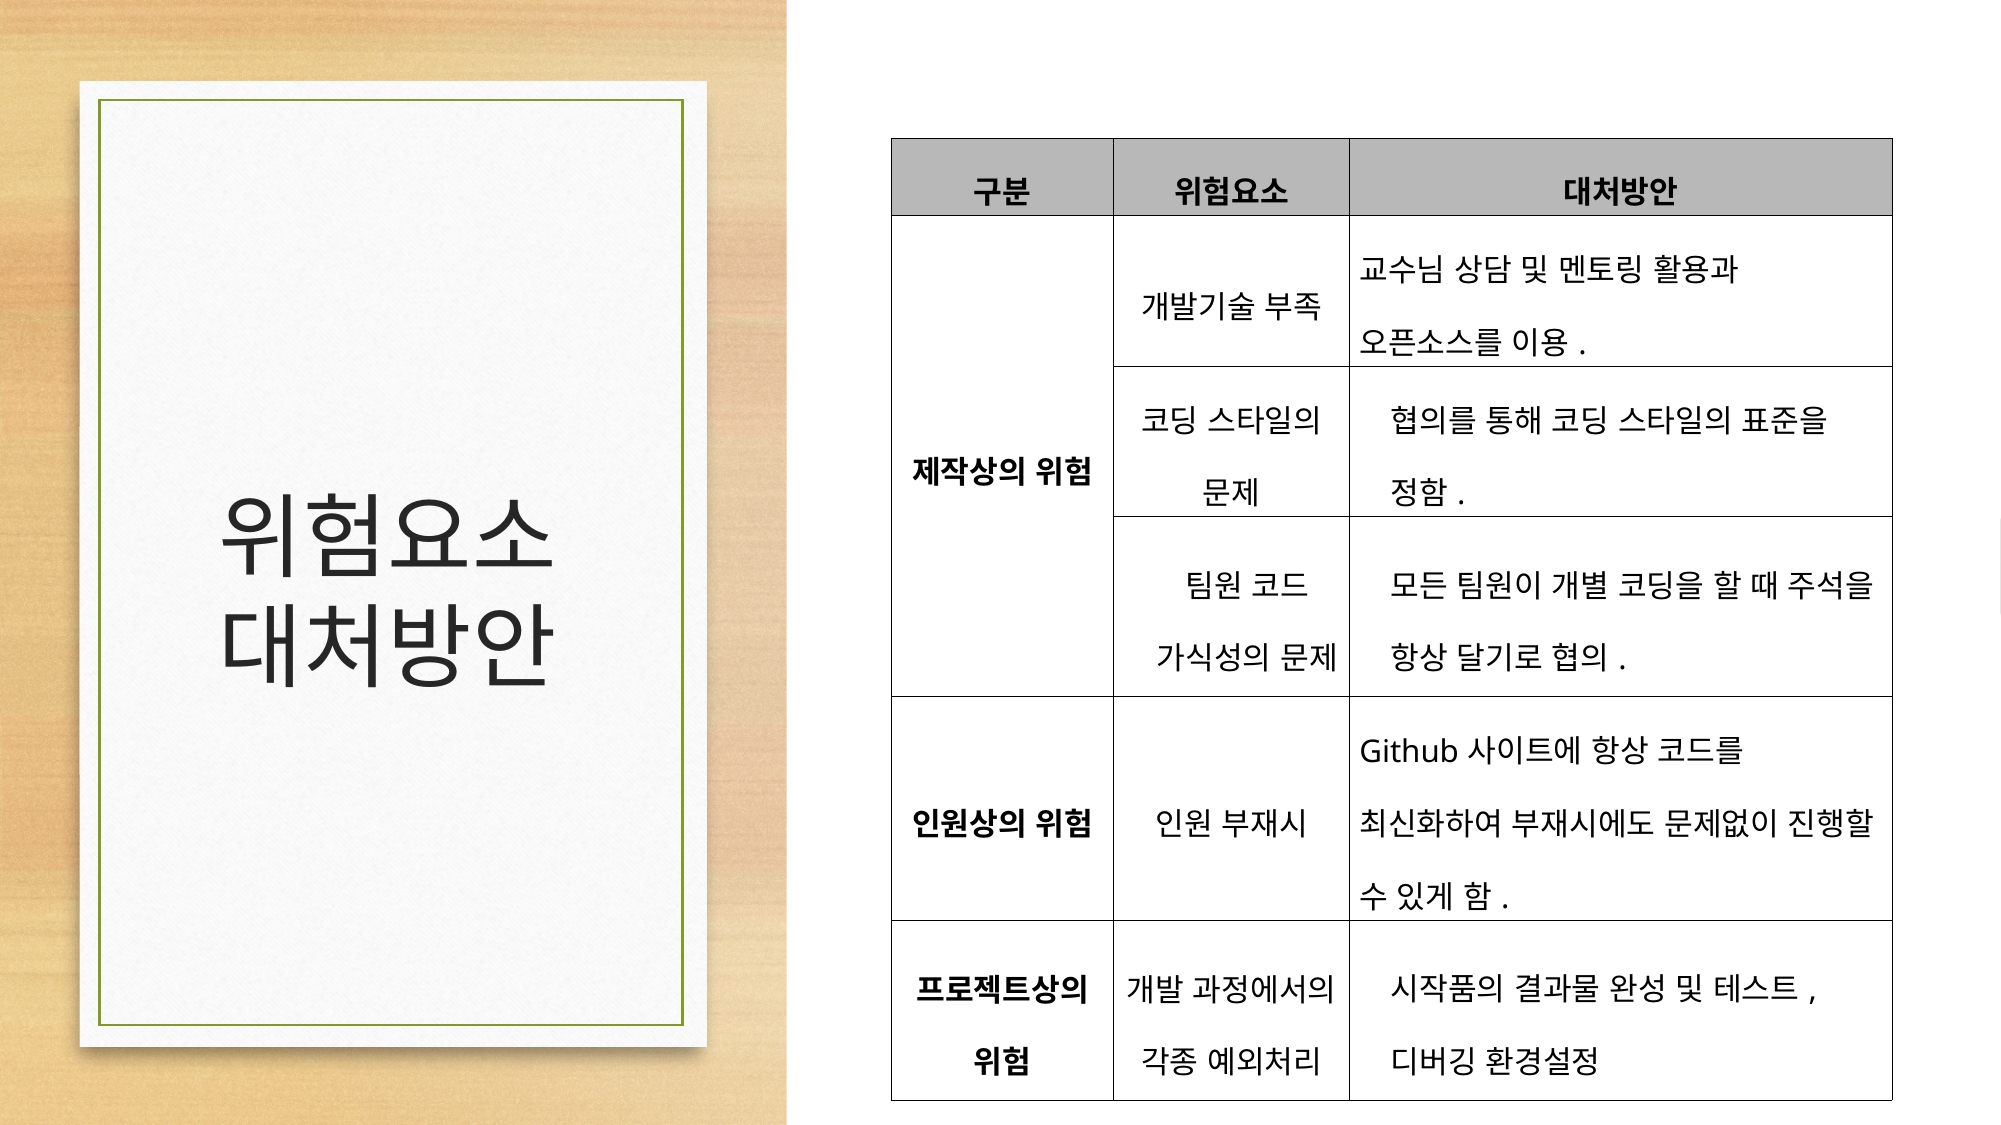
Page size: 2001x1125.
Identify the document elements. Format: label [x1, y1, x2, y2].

text_box [0, 0, 2000, 1125]
